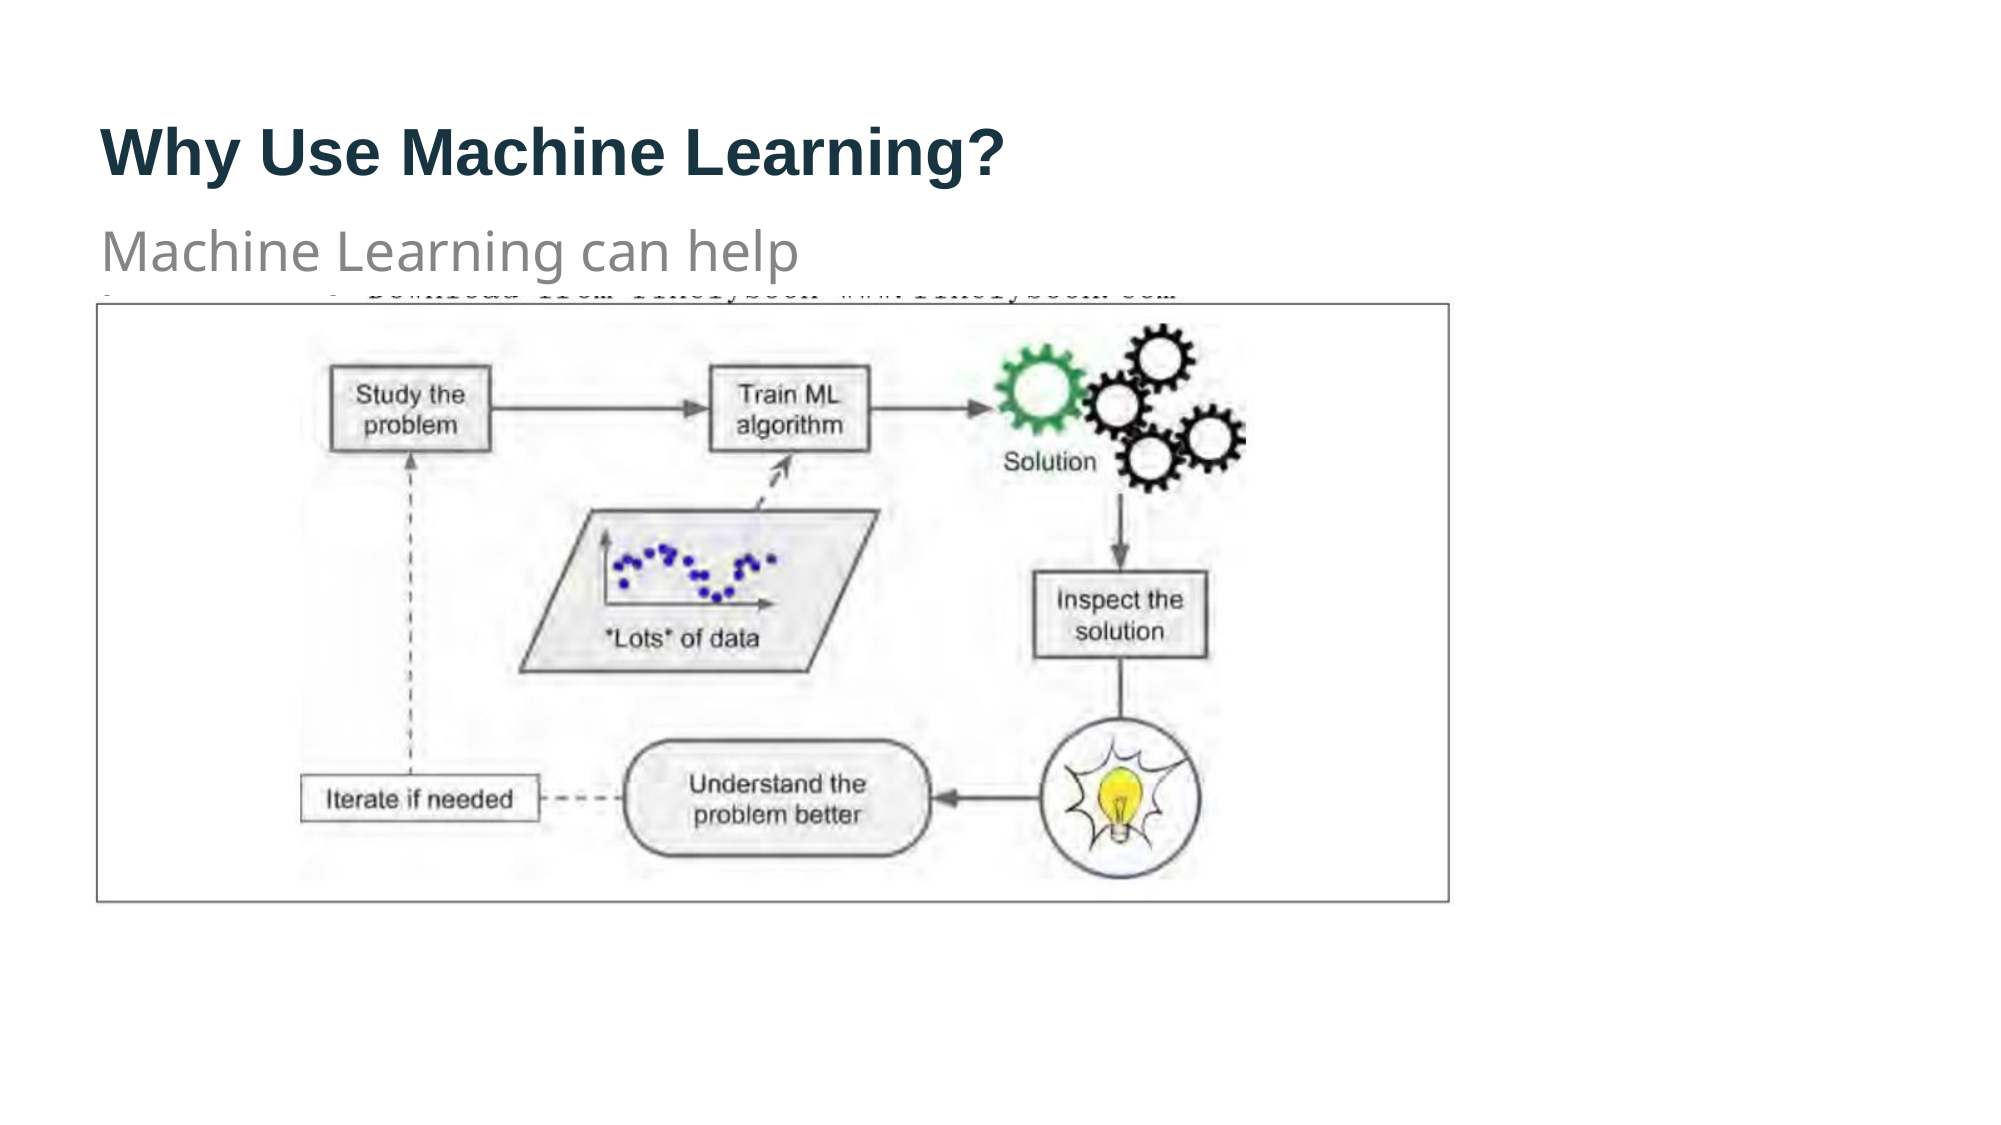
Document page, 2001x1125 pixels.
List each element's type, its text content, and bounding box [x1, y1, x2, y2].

text_box Machine Learning can help humans learn [98, 213, 1019, 285]
text_box [94, 296, 1455, 907]
text_box Why Use Machine Learning? [98, 106, 1010, 191]
